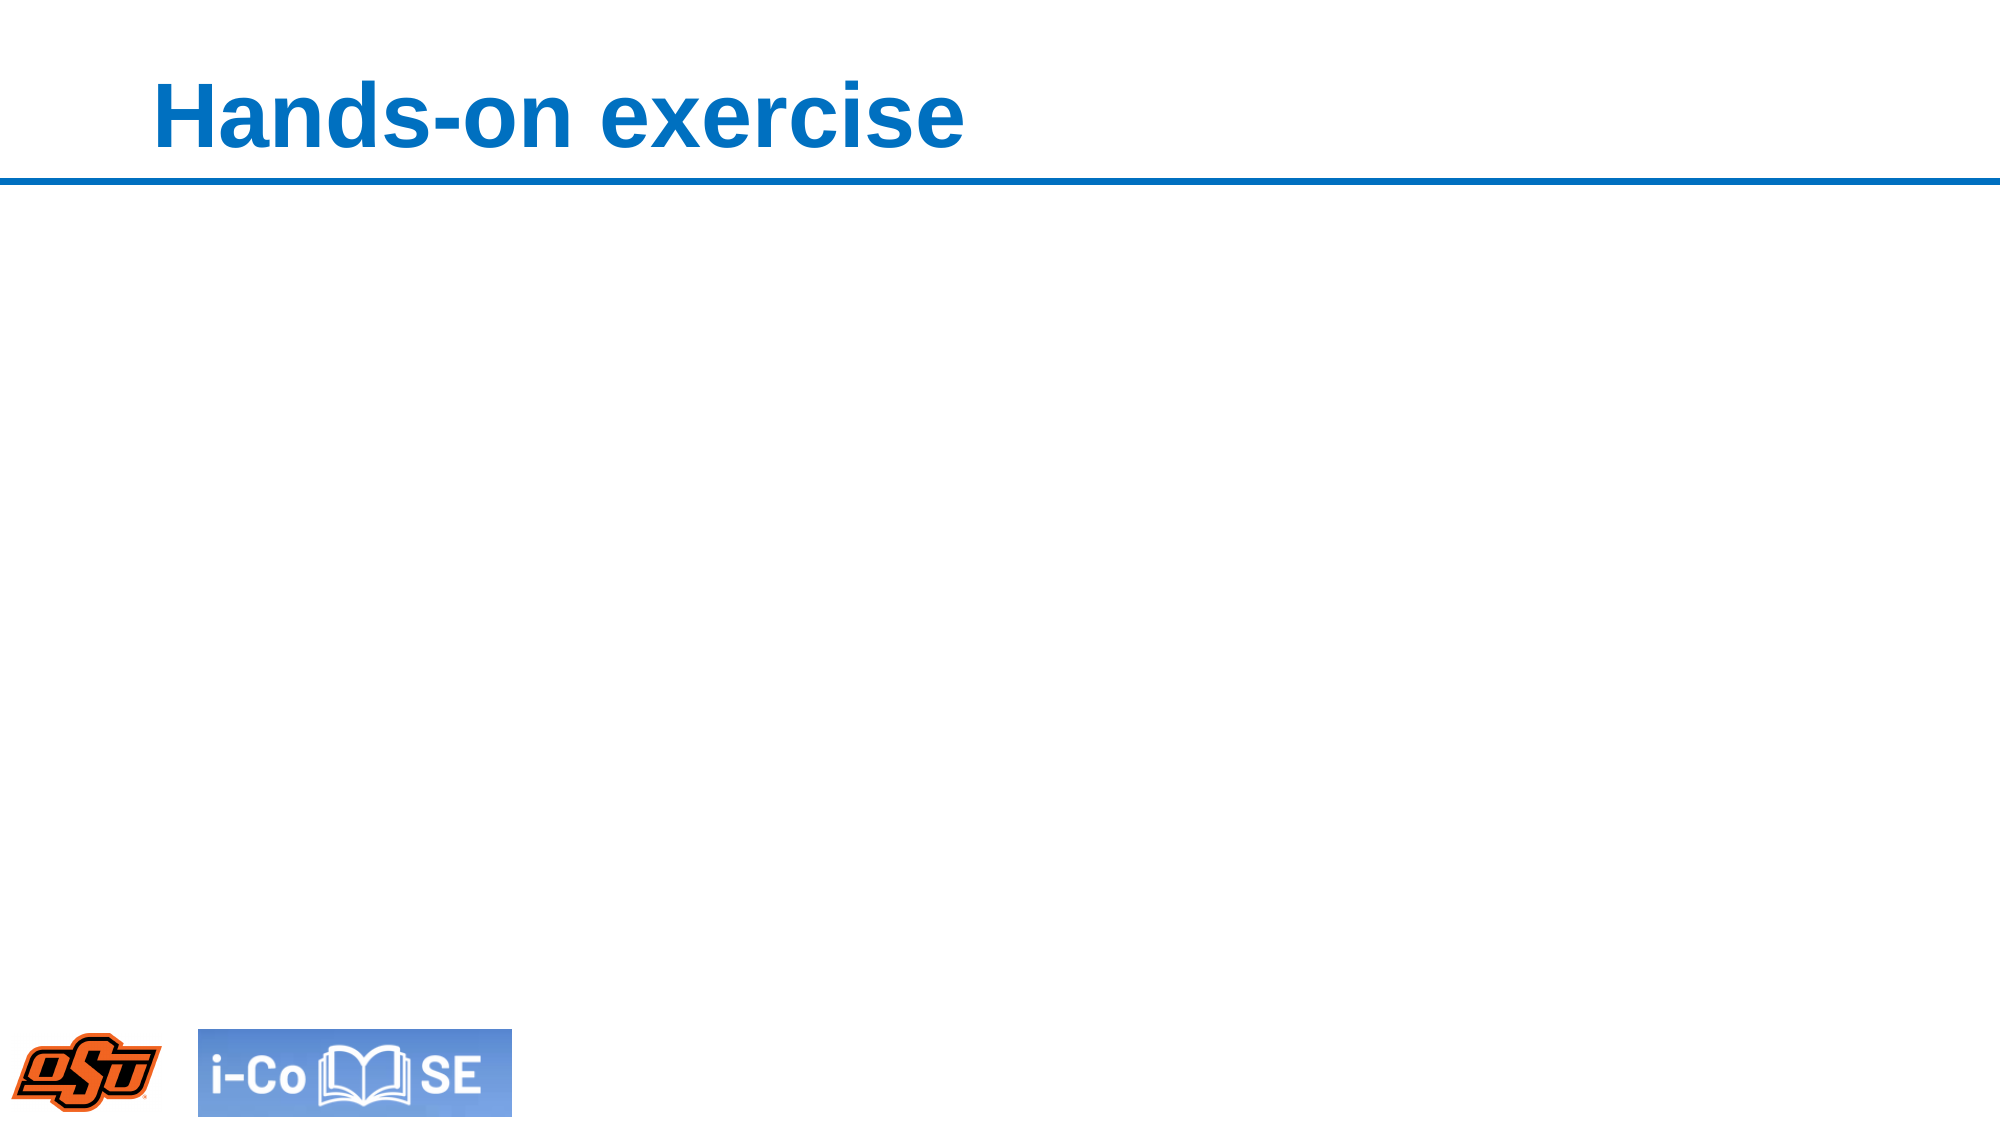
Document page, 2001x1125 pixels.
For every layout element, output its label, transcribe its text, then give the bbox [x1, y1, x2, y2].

title Hands-on exercise [137, 59, 1863, 177]
picture [198, 1029, 512, 1117]
picture [11, 1033, 162, 1112]
